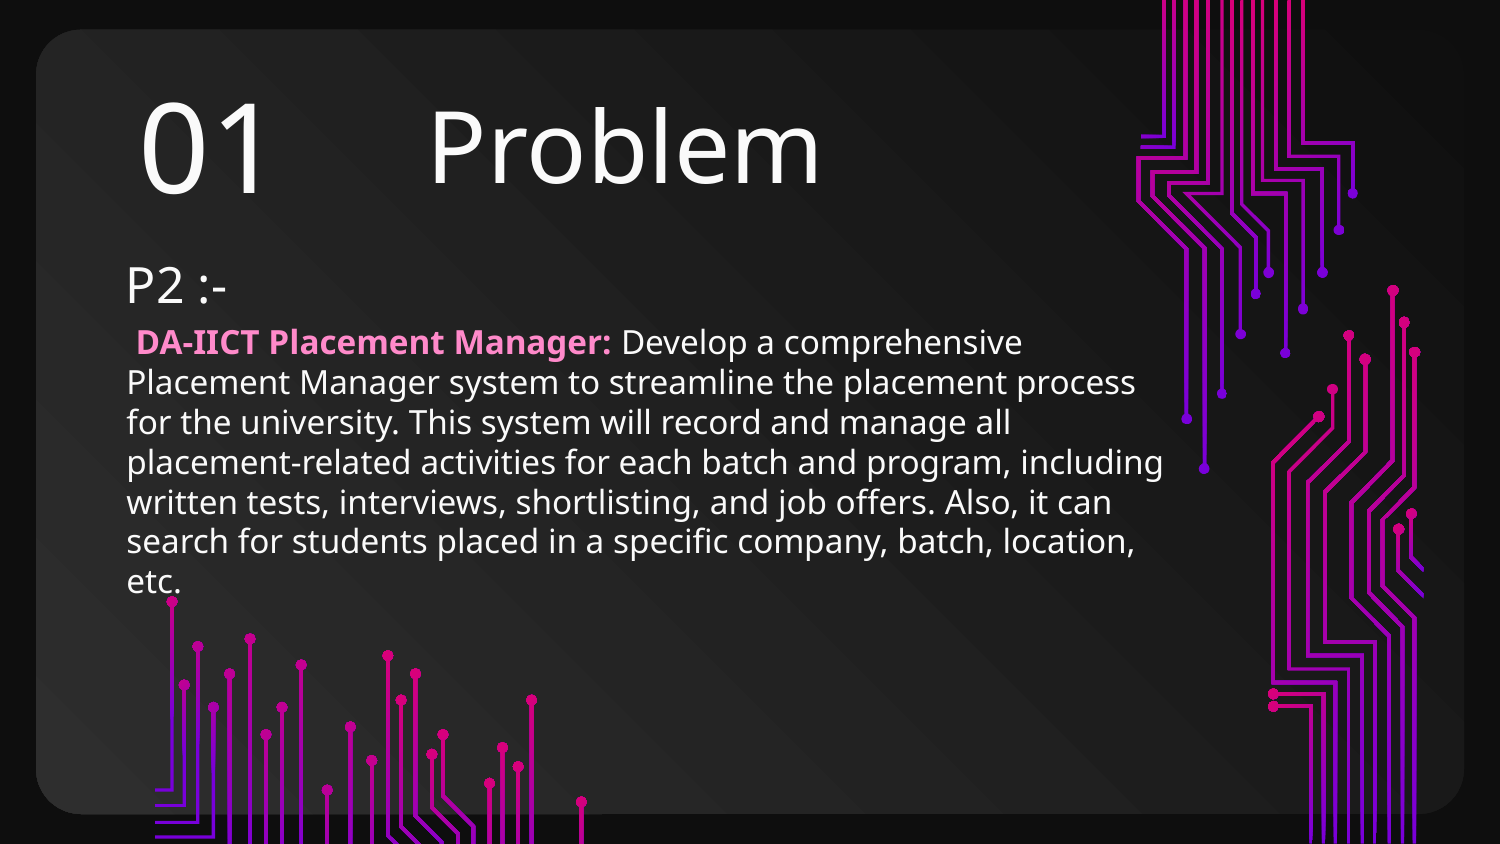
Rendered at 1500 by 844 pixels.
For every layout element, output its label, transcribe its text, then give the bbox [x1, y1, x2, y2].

text_box P2 :- [111, 245, 242, 321]
subtitle DA-IICT Placement Manager: Develop a comprehensive Placement Manager system to streamline the placement process for the university. This system will record and manage all placement-related activities for each batch and program, including written tests, interviews, shortlisting, and job offers. Also, it can search for students placed in a specific company, batch, location, etc. [36, 430, 1196, 492]
title 01 [116, 74, 304, 213]
title Problem [411, 74, 1088, 213]
